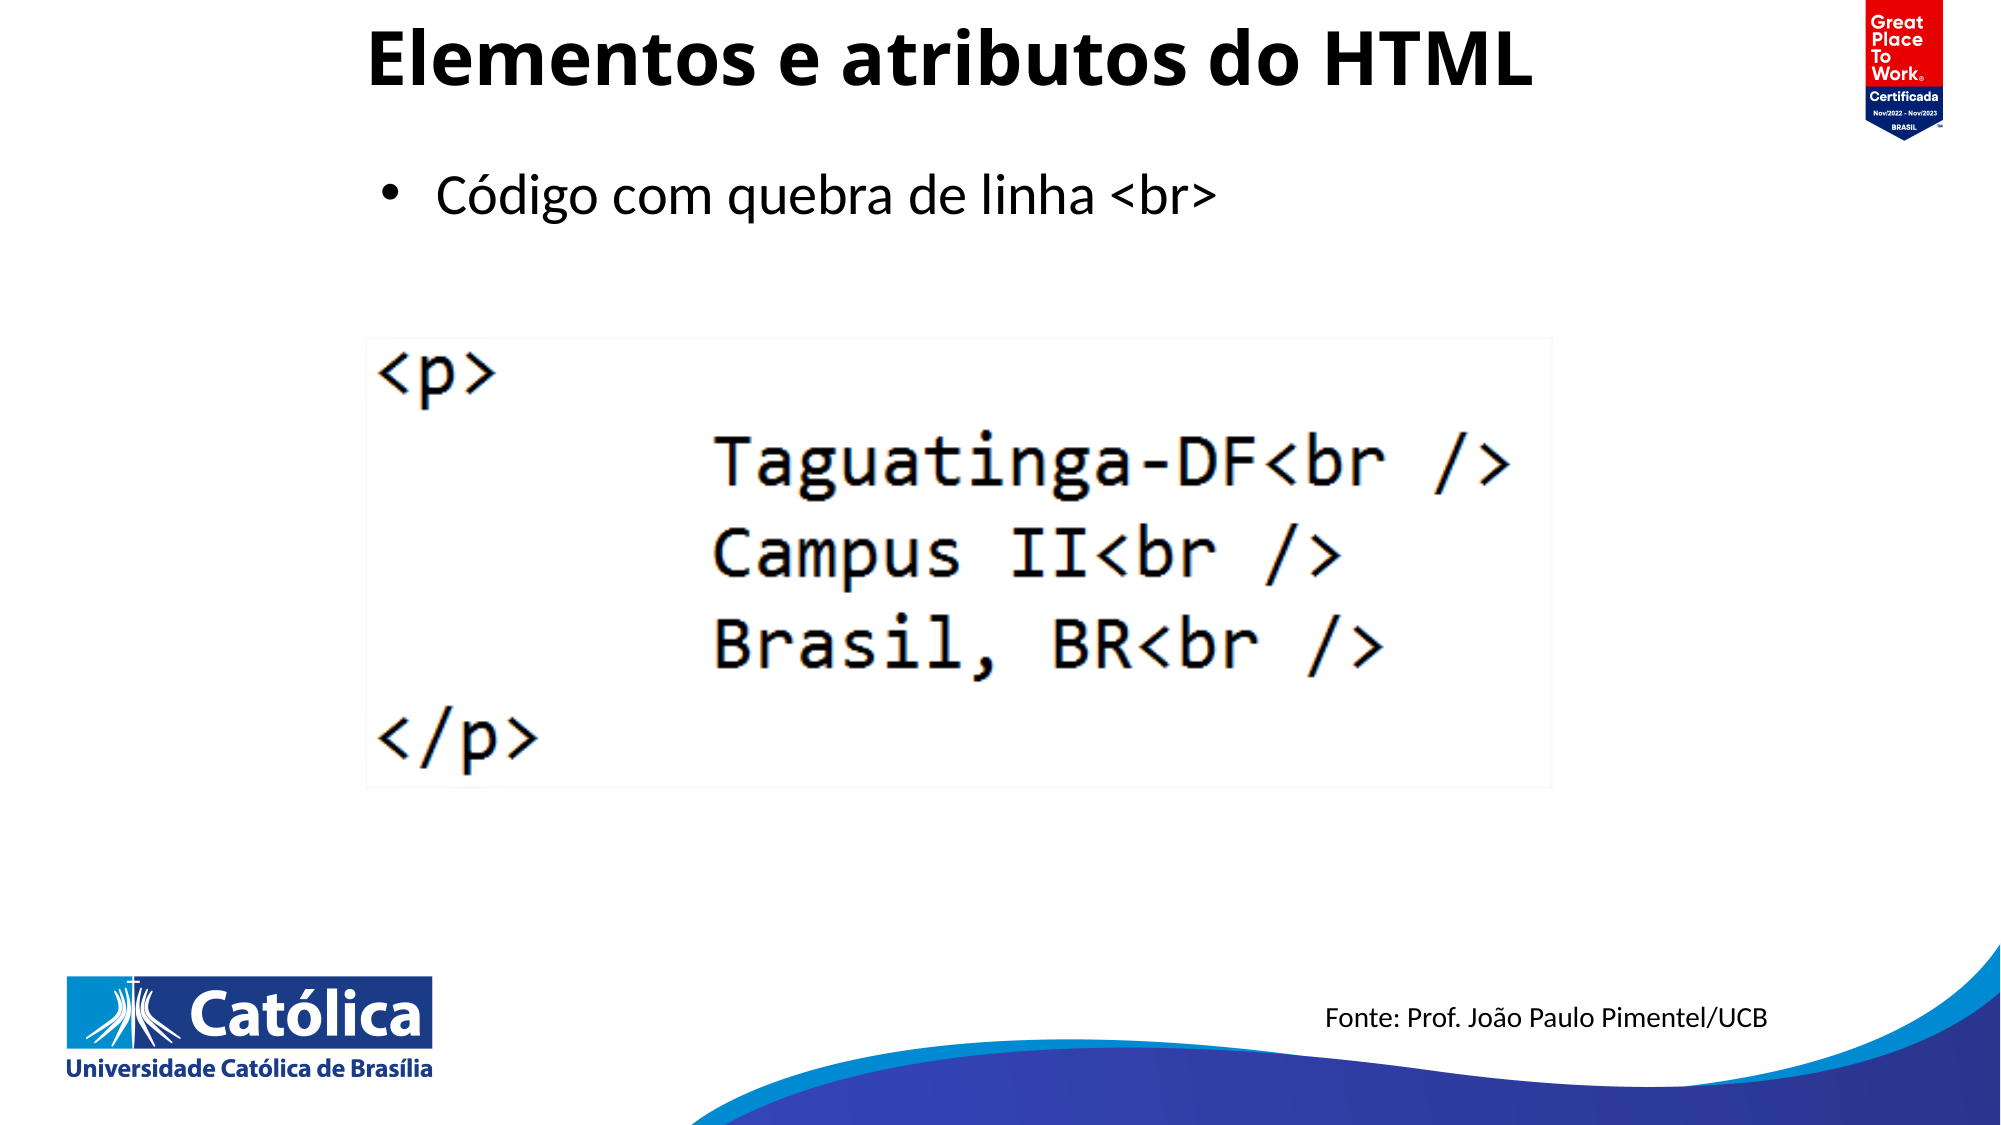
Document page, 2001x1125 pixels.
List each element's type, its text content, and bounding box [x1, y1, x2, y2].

title Elementos e atributos do HTML [350, 9, 1650, 114]
picture [0, 0, 2001, 1125]
text_box Código com quebra de linha <br> [365, 149, 1665, 234]
text_box Fonte: Prof. João Paulo Pimentel/UCB [1310, 991, 2000, 1042]
